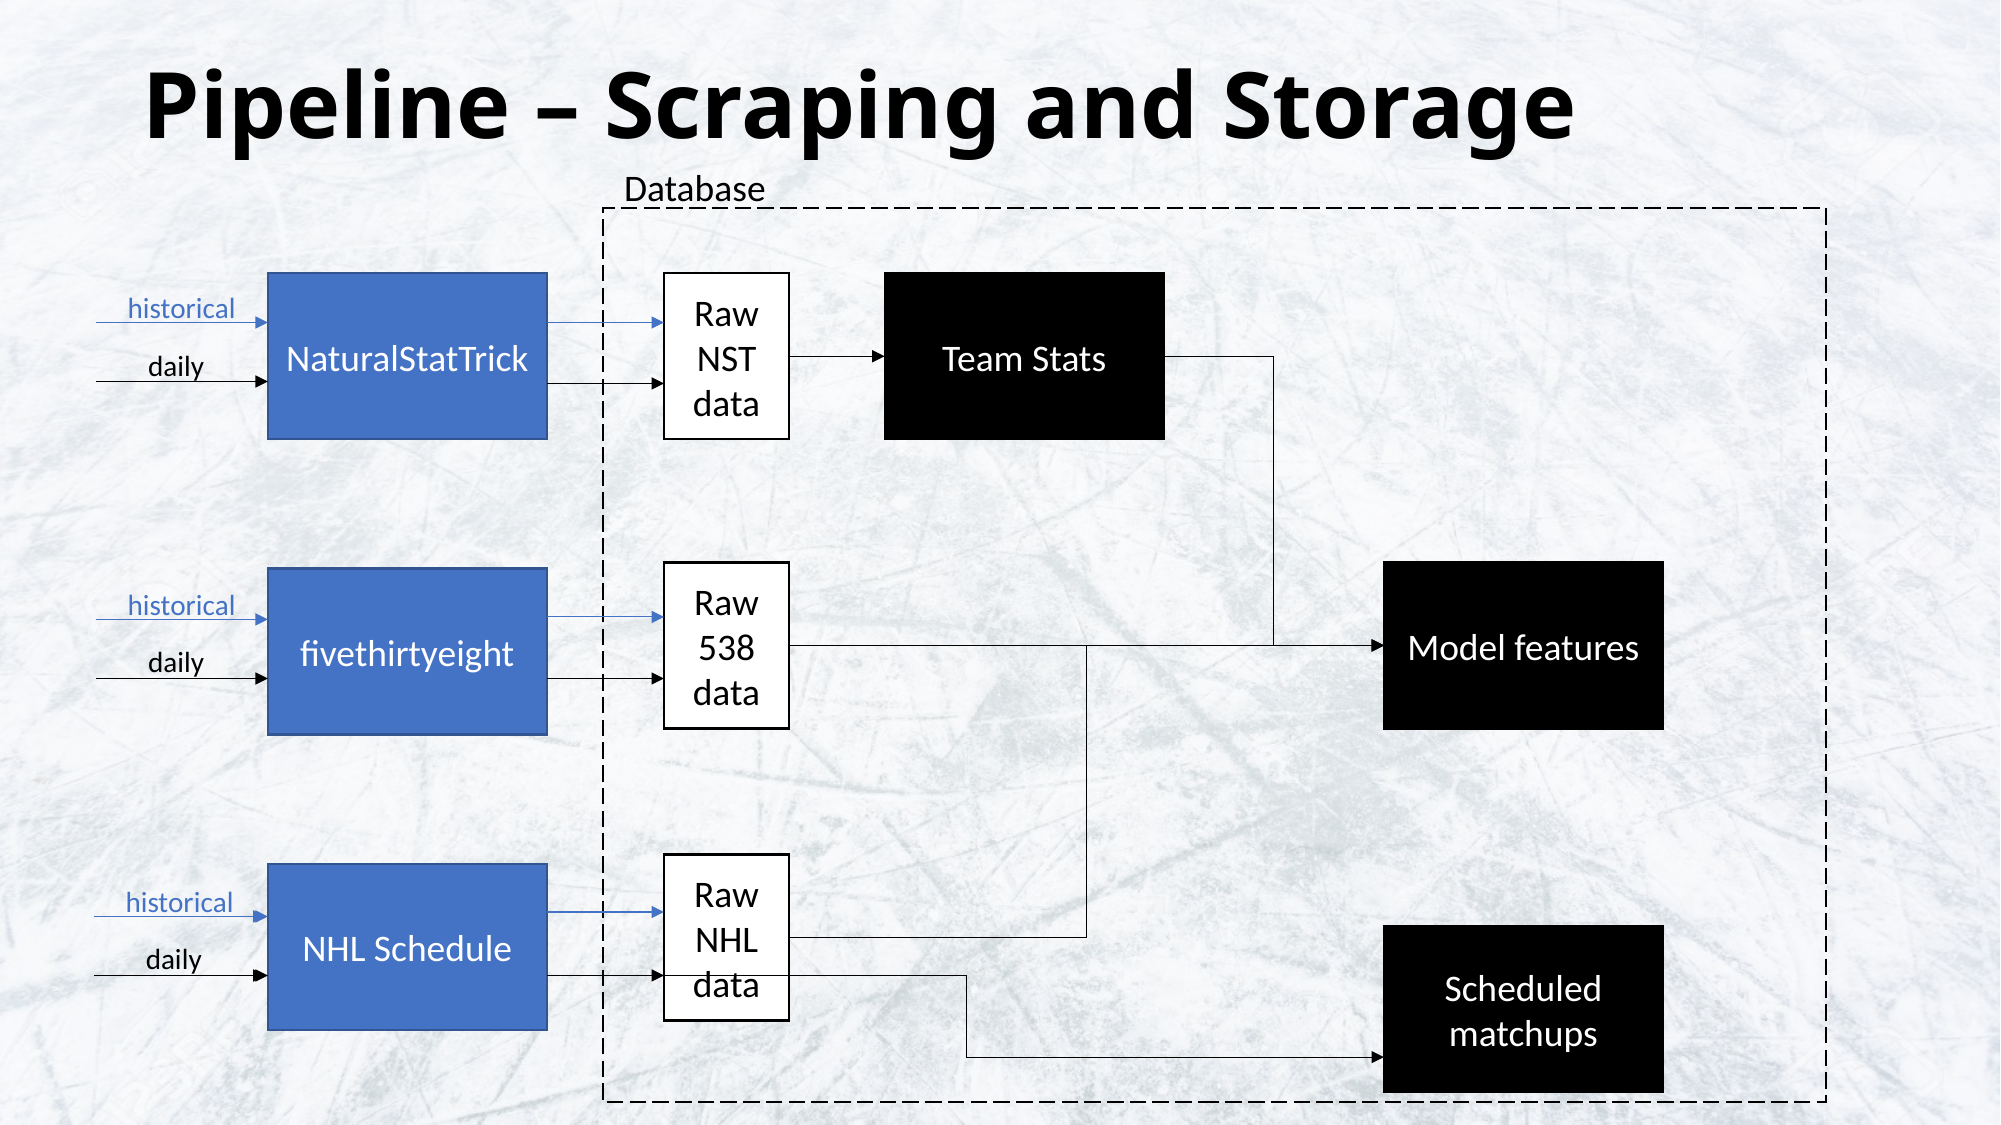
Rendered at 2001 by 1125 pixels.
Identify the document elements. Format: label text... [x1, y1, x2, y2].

text_box historical [110, 875, 249, 916]
text_box historical [113, 323, 251, 332]
text_box daily [131, 933, 217, 975]
text_box Database [609, 156, 781, 216]
text_box daily [133, 339, 220, 381]
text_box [549, 975, 1384, 1058]
text_box historical [113, 281, 251, 322]
text_box fivethirtyeight [267, 567, 548, 736]
text_box historical [113, 578, 251, 619]
text_box daily [133, 382, 220, 390]
text_box daily [133, 679, 220, 687]
text_box daily [133, 636, 220, 678]
text_box Raw NHL data [663, 853, 790, 975]
text_box historical [113, 620, 251, 629]
text_box Raw NST data [663, 272, 790, 440]
text_box daily [131, 976, 217, 984]
text_box [602, 207, 1827, 1103]
text_box Raw 538 data [663, 561, 790, 730]
title Pipeline – Scraping and Storage [127, 0, 1853, 218]
text_box NaturalStatTrick [267, 272, 548, 440]
text_box historical [110, 917, 249, 926]
text_box NHL Schedule [267, 863, 548, 1031]
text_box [788, 645, 1384, 938]
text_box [1163, 356, 1384, 646]
